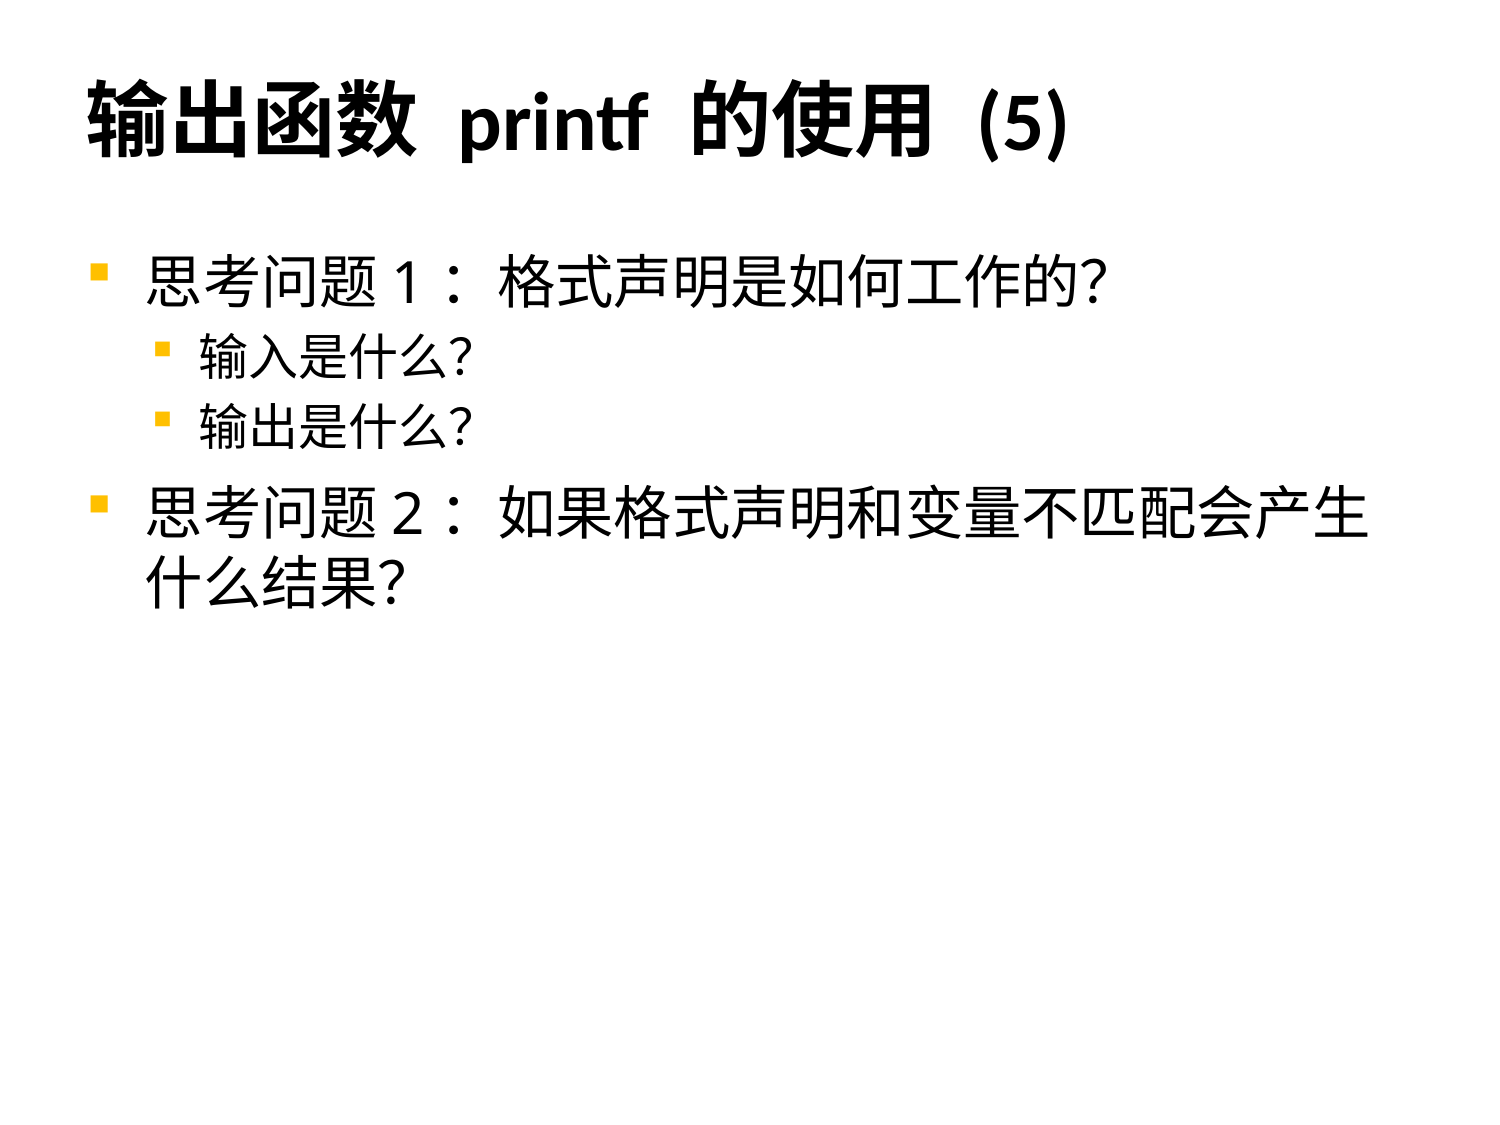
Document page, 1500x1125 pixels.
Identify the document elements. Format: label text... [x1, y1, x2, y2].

title 输出函数 printf 的使用 (5) [70, 70, 1430, 217]
list 思考问题1：格式声明是如何工作的？ 输入是什么？ 输出是什么？ 思考问题2：如果格式声明和变量不匹配会产生什么结果？ [70, 237, 1430, 1010]
